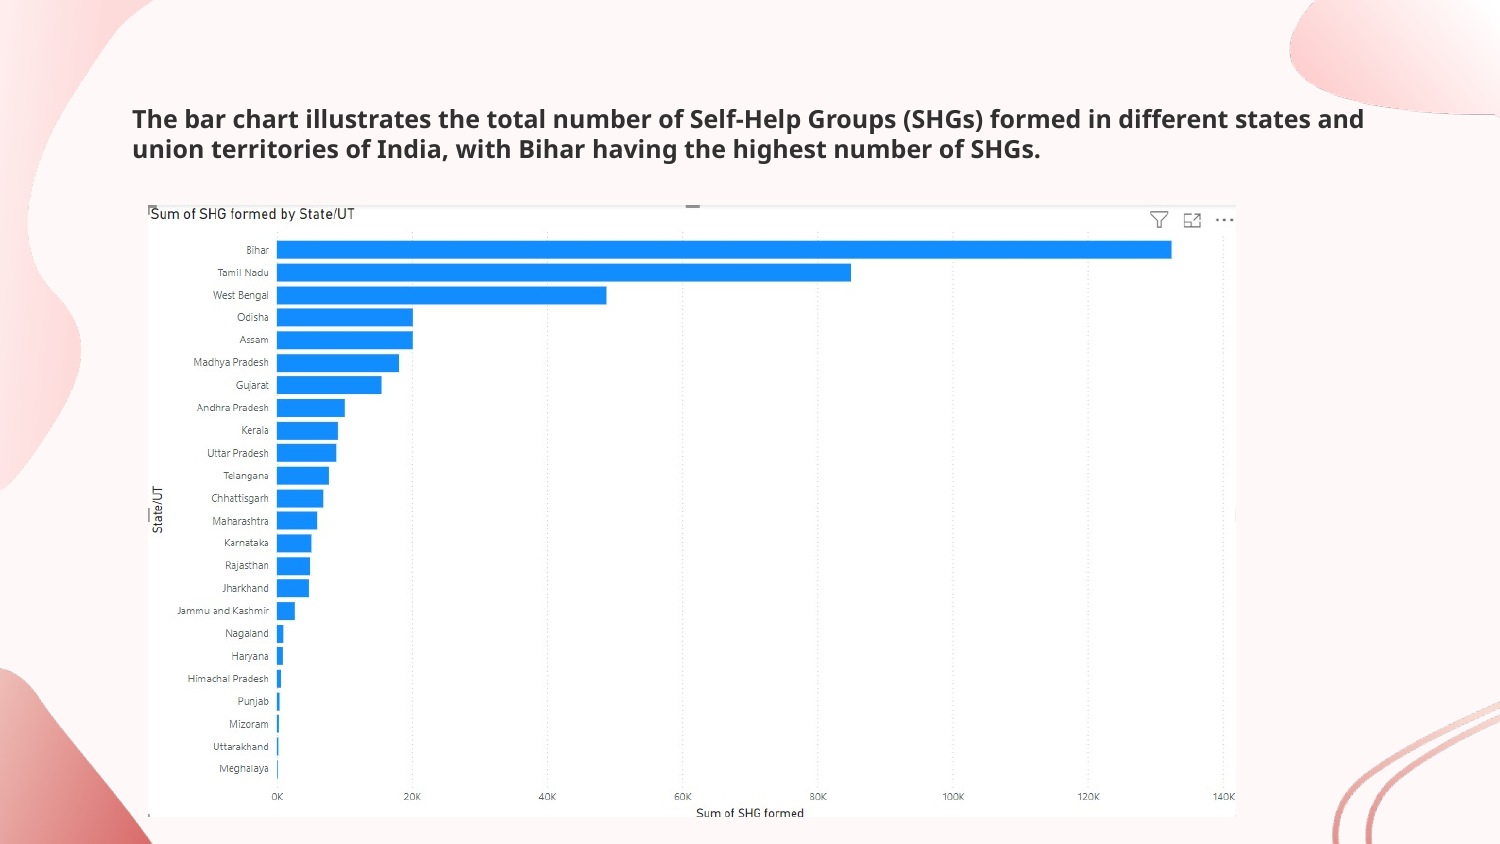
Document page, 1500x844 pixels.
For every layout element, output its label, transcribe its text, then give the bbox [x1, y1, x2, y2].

picture [1278, 0, 1500, 144]
picture [0, 0, 1236, 844]
picture [1282, 419, 1500, 844]
title The bar chart illustrates the total number of Self-Help Groups (SHGs) formed in different states and union territories of India, with Bihar having the highest number of SHGs. [116, 88, 1383, 183]
